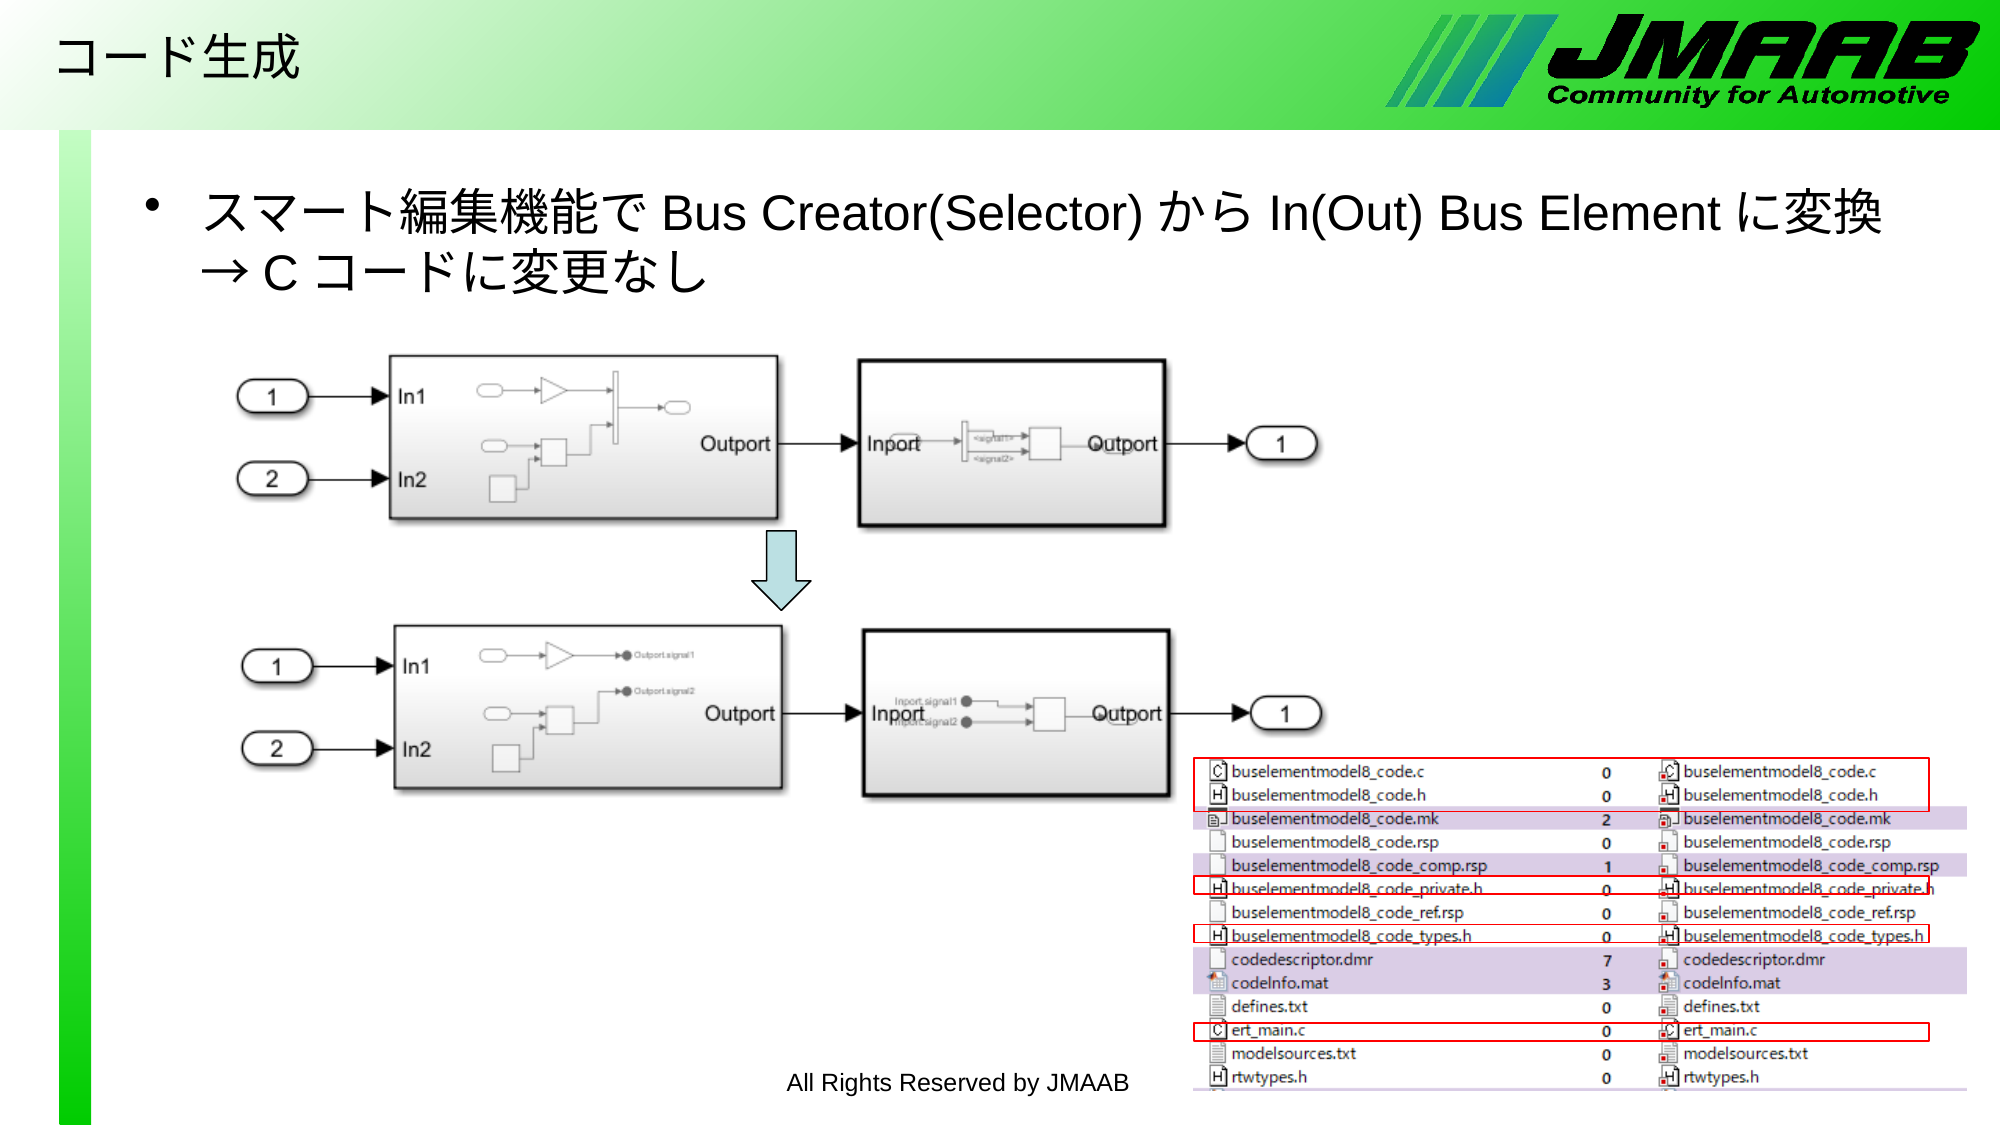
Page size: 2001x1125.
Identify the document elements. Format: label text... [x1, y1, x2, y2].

text_box [751, 556, 811, 606]
title コード生成 [36, 21, 1410, 91]
picture [1382, 11, 1981, 109]
picture [228, 335, 1337, 547]
list スマート編集機能でBus Creator(Selector)からIn(Out) Bus Elementに変換 →Cコードに変更なし [129, 172, 1930, 1047]
picture [228, 608, 1967, 1091]
